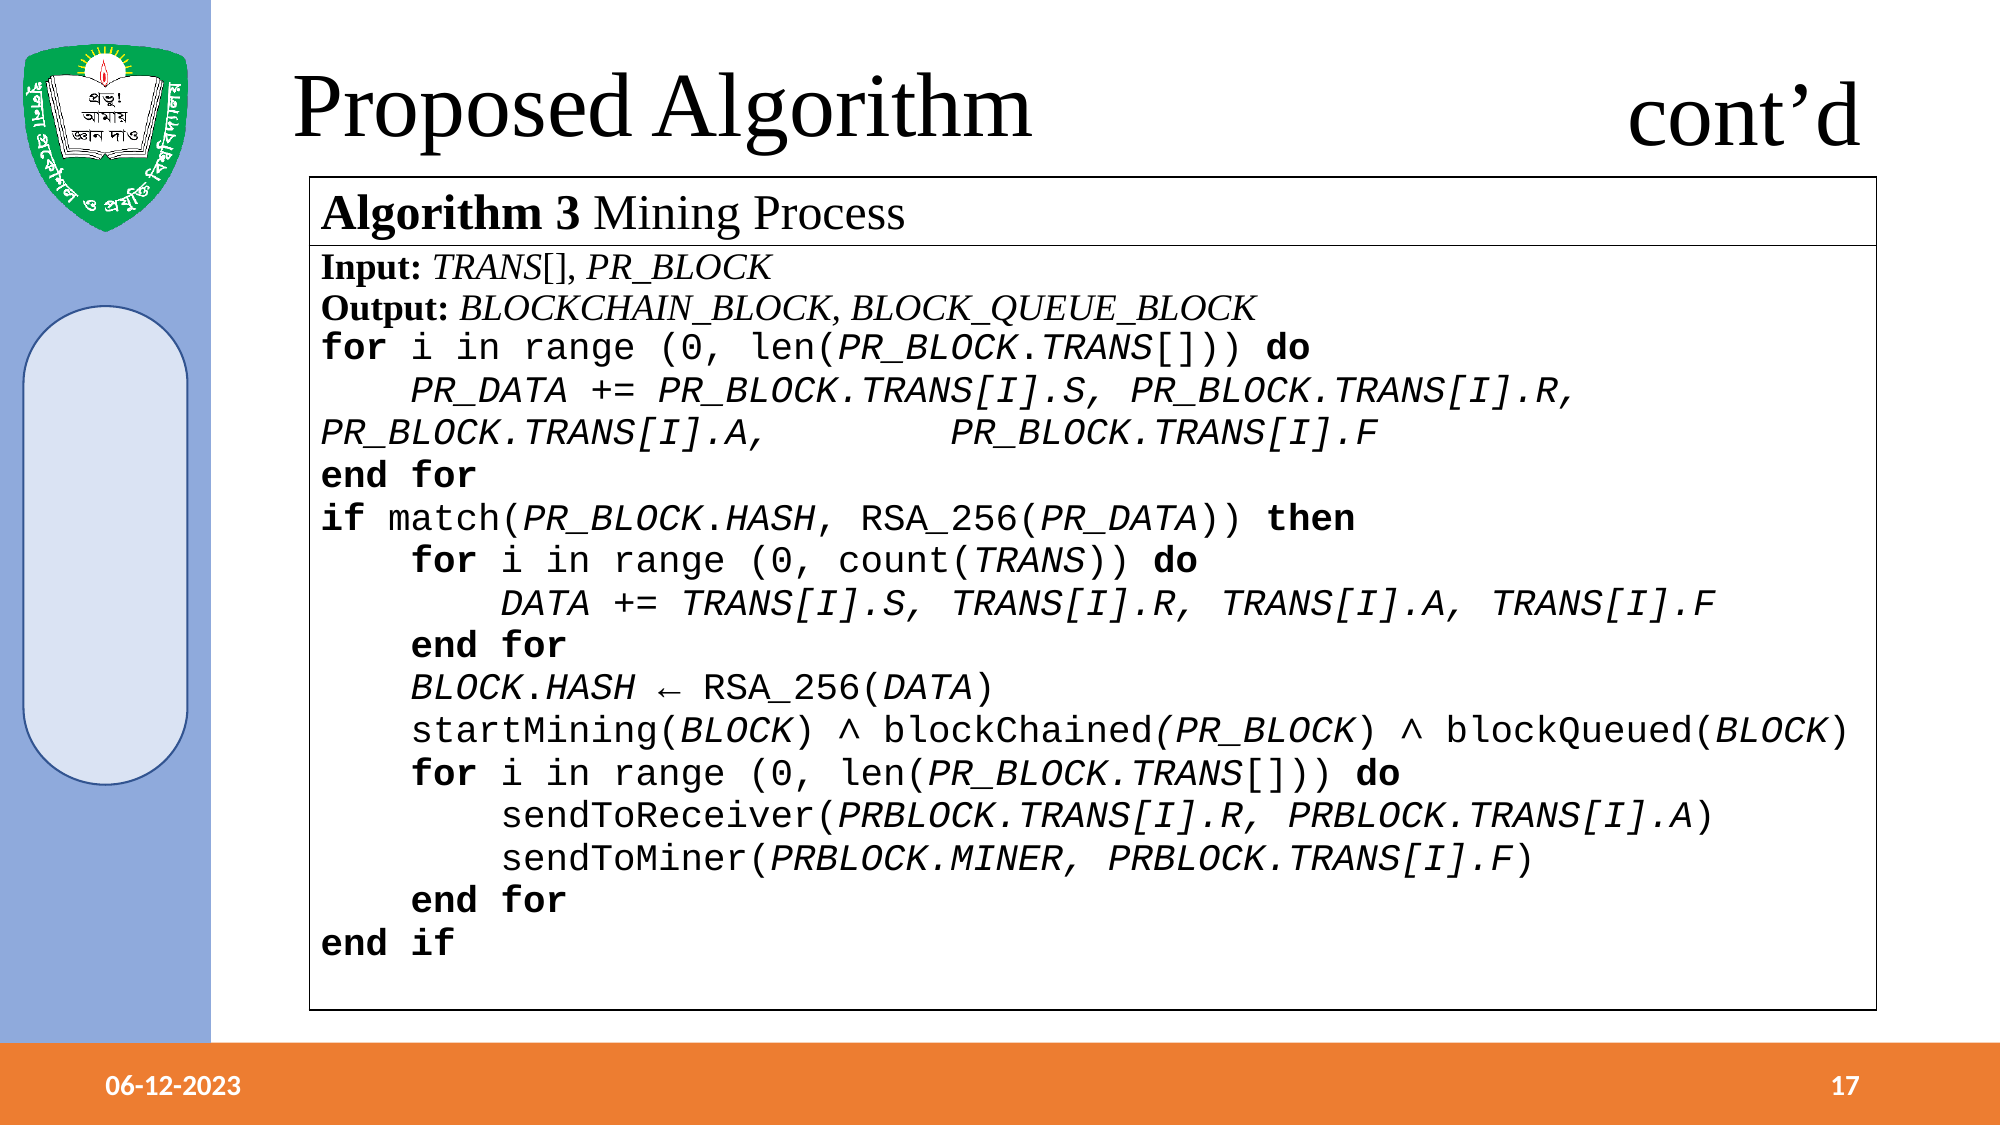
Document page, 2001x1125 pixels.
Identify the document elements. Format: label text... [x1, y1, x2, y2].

picture [23, 44, 188, 232]
table_cell Input: TRANS[], PR_BLOCK Output: BLOCKCHAIN_BLOCK, BLOCK_QUEUE_BLOCK for i in range (0, len(PR_BLOCK.TRANS[])) do PR_DATA += PR_BLOCK.TRANS[I].S, PR_BLOCK.TRANS[I].R, PR_BLOCK.TRANS[I].A, PR_BLOCK.TRANS[I].F end for if match(PR_BLOCK.HASH, RSA_256(PR_DATA)) then for i in range (0, count(TRANS)) do DATA += TRANS[I].S, TRANS[I].R, TRANS[I].A, TRANS[I].F end for BLOCK.HASH ← RSA_256(DATA) startMining(BLOCK) ∧ blockChained(PR_BLOCK) ∧ blockQueued(BLOCK) for i in range (0, len(PR_BLOCK.TRANS[])) do sendToReceiver(PRBLOCK.TRANS[I].R, PRBLOCK.TRANS[I].A) sendToMiner(PRBLOCK.MINER, PRBLOCK.TRANS[I].F) end for end if [310, 246, 1876, 1009]
text_box cont’d [1430, 46, 1877, 171]
text_box Proposed Algorithm [277, 0, 1231, 219]
table_header Algorithm 3 Mining Process [310, 178, 1876, 245]
